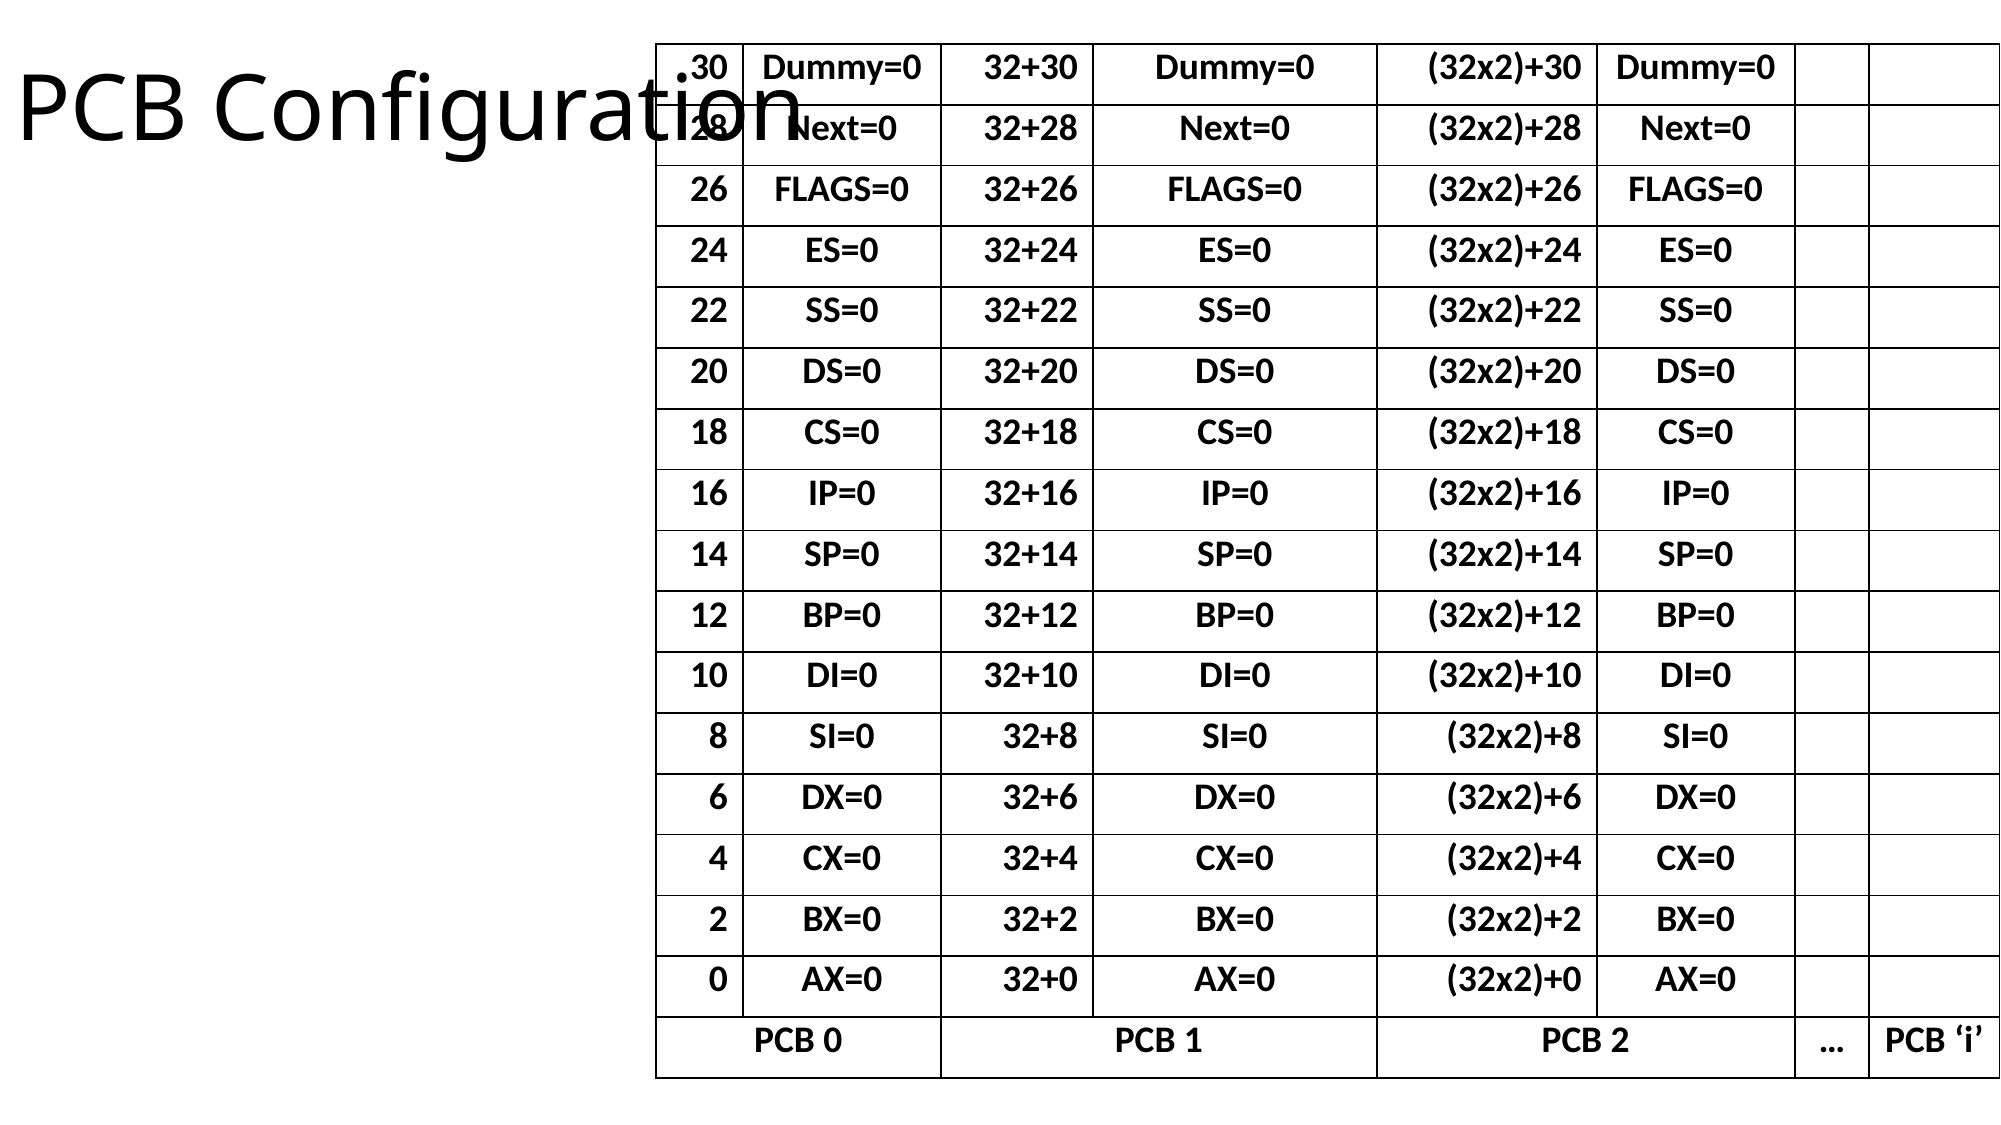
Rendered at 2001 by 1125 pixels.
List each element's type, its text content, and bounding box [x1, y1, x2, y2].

table_cell Next=0 [1094, 106, 1376, 165]
table_cell (32x2)+16 [1378, 470, 1596, 530]
table_cell [1870, 775, 1999, 834]
table_cell [1796, 653, 1868, 712]
table_cell 28 [657, 106, 742, 165]
table_cell (32x2)+22 [1378, 288, 1596, 347]
table_cell [1870, 653, 1999, 712]
table_cell 32+2 [942, 896, 1092, 955]
table_cell [1796, 227, 1868, 286]
table_cell SP=0 [1094, 531, 1376, 590]
table_cell [1870, 531, 1999, 590]
table_cell 10 [657, 653, 742, 712]
table_cell [1870, 957, 1999, 1016]
table_cell [1870, 106, 1999, 165]
table_cell 32+24 [942, 227, 1092, 286]
table_cell DS=0 [1598, 349, 1794, 408]
table_cell ES=0 [1094, 227, 1376, 286]
table_cell [1796, 714, 1868, 773]
table_cell BP=0 [1094, 592, 1376, 651]
table_cell CS=0 [744, 410, 940, 469]
table_cell Next=0 [1598, 106, 1794, 165]
table_cell 32+26 [942, 166, 1092, 225]
table_cell Next=0 [744, 106, 940, 165]
table_cell AX=0 [744, 957, 940, 1016]
table_cell [1796, 775, 1868, 834]
table_cell [1796, 410, 1868, 469]
table_cell [1796, 470, 1868, 530]
table_cell [1796, 106, 1868, 165]
table_cell PCB 2 [1378, 1018, 1794, 1077]
table_cell AX=0 [1094, 957, 1376, 1016]
table_cell (32x2)+10 [1378, 653, 1596, 712]
table_cell IP=0 [744, 470, 940, 530]
table_cell PCB 0 [657, 1018, 940, 1077]
table_cell [1870, 288, 1999, 347]
table_cell CX=0 [744, 835, 940, 895]
table_header 30 [657, 45, 742, 104]
table_cell 24 [657, 227, 742, 286]
table_cell (32x2)+26 [1378, 166, 1596, 225]
table_cell (32x2)+18 [1378, 410, 1596, 469]
title PCB Configuration [0, 2, 1725, 220]
table_cell [1796, 835, 1868, 895]
table_cell DI=0 [1094, 653, 1376, 712]
table_cell 18 [657, 410, 742, 469]
table_cell FLAGS=0 [744, 166, 940, 225]
table_header 32+30 [942, 45, 1092, 104]
table_cell SI=0 [744, 714, 940, 773]
table_cell (32x2)+2 [1378, 896, 1596, 955]
table_cell CS=0 [1598, 410, 1794, 469]
table_cell [1870, 896, 1999, 955]
table_cell (32x2)+0 [1378, 957, 1596, 1016]
table_header Dummy=0 [1094, 45, 1376, 104]
table_header (32x2)+30 [1378, 45, 1596, 104]
table_cell (32x2)+14 [1378, 531, 1596, 590]
table_cell SI=0 [1094, 714, 1376, 773]
table_cell DX=0 [1598, 775, 1794, 834]
table_header Dummy=0 [1598, 45, 1794, 104]
table_cell (32x2)+24 [1378, 227, 1596, 286]
table_cell 4 [657, 835, 742, 895]
table_cell 32+12 [942, 592, 1092, 651]
table_cell 32+18 [942, 410, 1092, 469]
table_cell 20 [657, 349, 742, 408]
table_cell [1796, 531, 1868, 590]
table_cell [1796, 957, 1868, 1016]
table_cell 22 [657, 288, 742, 347]
table_cell 32+0 [942, 957, 1092, 1016]
table_cell FLAGS=0 [1094, 166, 1376, 225]
table_cell 2 [657, 896, 742, 955]
table_cell DS=0 [744, 349, 940, 408]
table_cell [1870, 227, 1999, 286]
table_cell 32+22 [942, 288, 1092, 347]
table_cell PCB ‘i’ [1870, 1018, 1999, 1077]
table_cell [1870, 349, 1999, 408]
table_cell 8 [657, 714, 742, 773]
table_cell [1796, 896, 1868, 955]
table_cell 32+6 [942, 775, 1092, 834]
table_cell (32x2)+8 [1378, 714, 1596, 773]
table_cell BX=0 [1598, 896, 1794, 955]
table_cell IP=0 [1598, 470, 1794, 530]
table_cell (32x2)+6 [1378, 775, 1596, 834]
table_cell PCB 1 [942, 1018, 1376, 1077]
table_cell SP=0 [1598, 531, 1794, 590]
table_cell DI=0 [1598, 653, 1794, 712]
table_cell (32x2)+20 [1378, 349, 1596, 408]
table_cell [1796, 288, 1868, 347]
table_cell BX=0 [744, 896, 940, 955]
table_cell ES=0 [1598, 227, 1794, 286]
table_cell [1870, 835, 1999, 895]
table_cell 6 [657, 775, 742, 834]
table_cell (32x2)+4 [1378, 835, 1596, 895]
table_cell BP=0 [1598, 592, 1794, 651]
table_cell SP=0 [744, 531, 940, 590]
table_cell BP=0 [744, 592, 940, 651]
table_header [1870, 45, 1999, 104]
table_cell DX=0 [744, 775, 940, 834]
table_cell SS=0 [1094, 288, 1376, 347]
table_cell [1870, 410, 1999, 469]
table_cell 32+10 [942, 653, 1092, 712]
table_cell FLAGS=0 [1598, 166, 1794, 225]
table_cell CX=0 [1094, 835, 1376, 895]
table_cell IP=0 [1094, 470, 1376, 530]
table_cell CX=0 [1598, 835, 1794, 895]
table_cell 16 [657, 470, 742, 530]
table_cell CS=0 [1094, 410, 1376, 469]
table_cell SS=0 [1598, 288, 1794, 347]
table_cell (32x2)+12 [1378, 592, 1596, 651]
table_cell 32+4 [942, 835, 1092, 895]
table_cell SS=0 [744, 288, 940, 347]
table_cell [1796, 166, 1868, 225]
table_cell 32+28 [942, 106, 1092, 165]
table_cell 12 [657, 592, 742, 651]
table_cell 32+8 [942, 714, 1092, 773]
table_header Dummy=0 [744, 45, 940, 104]
table_cell [1870, 166, 1999, 225]
table_cell [1870, 714, 1999, 773]
table_header [1796, 45, 1868, 104]
table_cell 32+20 [942, 349, 1092, 408]
table_cell 14 [657, 531, 742, 590]
table_cell BX=0 [1094, 896, 1376, 955]
table_cell [1796, 592, 1868, 651]
table_cell ES=0 [744, 227, 940, 286]
table_cell DX=0 [1094, 775, 1376, 834]
table_cell DS=0 [1094, 349, 1376, 408]
table_cell … [1796, 1018, 1868, 1077]
table_cell DI=0 [744, 653, 940, 712]
table_cell SI=0 [1598, 714, 1794, 773]
table_cell [1870, 592, 1999, 651]
table_cell 32+16 [942, 470, 1092, 530]
table_cell 32+14 [942, 531, 1092, 590]
table_cell 0 [657, 957, 742, 1016]
table_cell AX=0 [1598, 957, 1794, 1016]
table_cell 26 [657, 166, 742, 225]
table_cell [1796, 349, 1868, 408]
table_cell (32x2)+28 [1378, 106, 1596, 165]
table_cell [1870, 470, 1999, 530]
